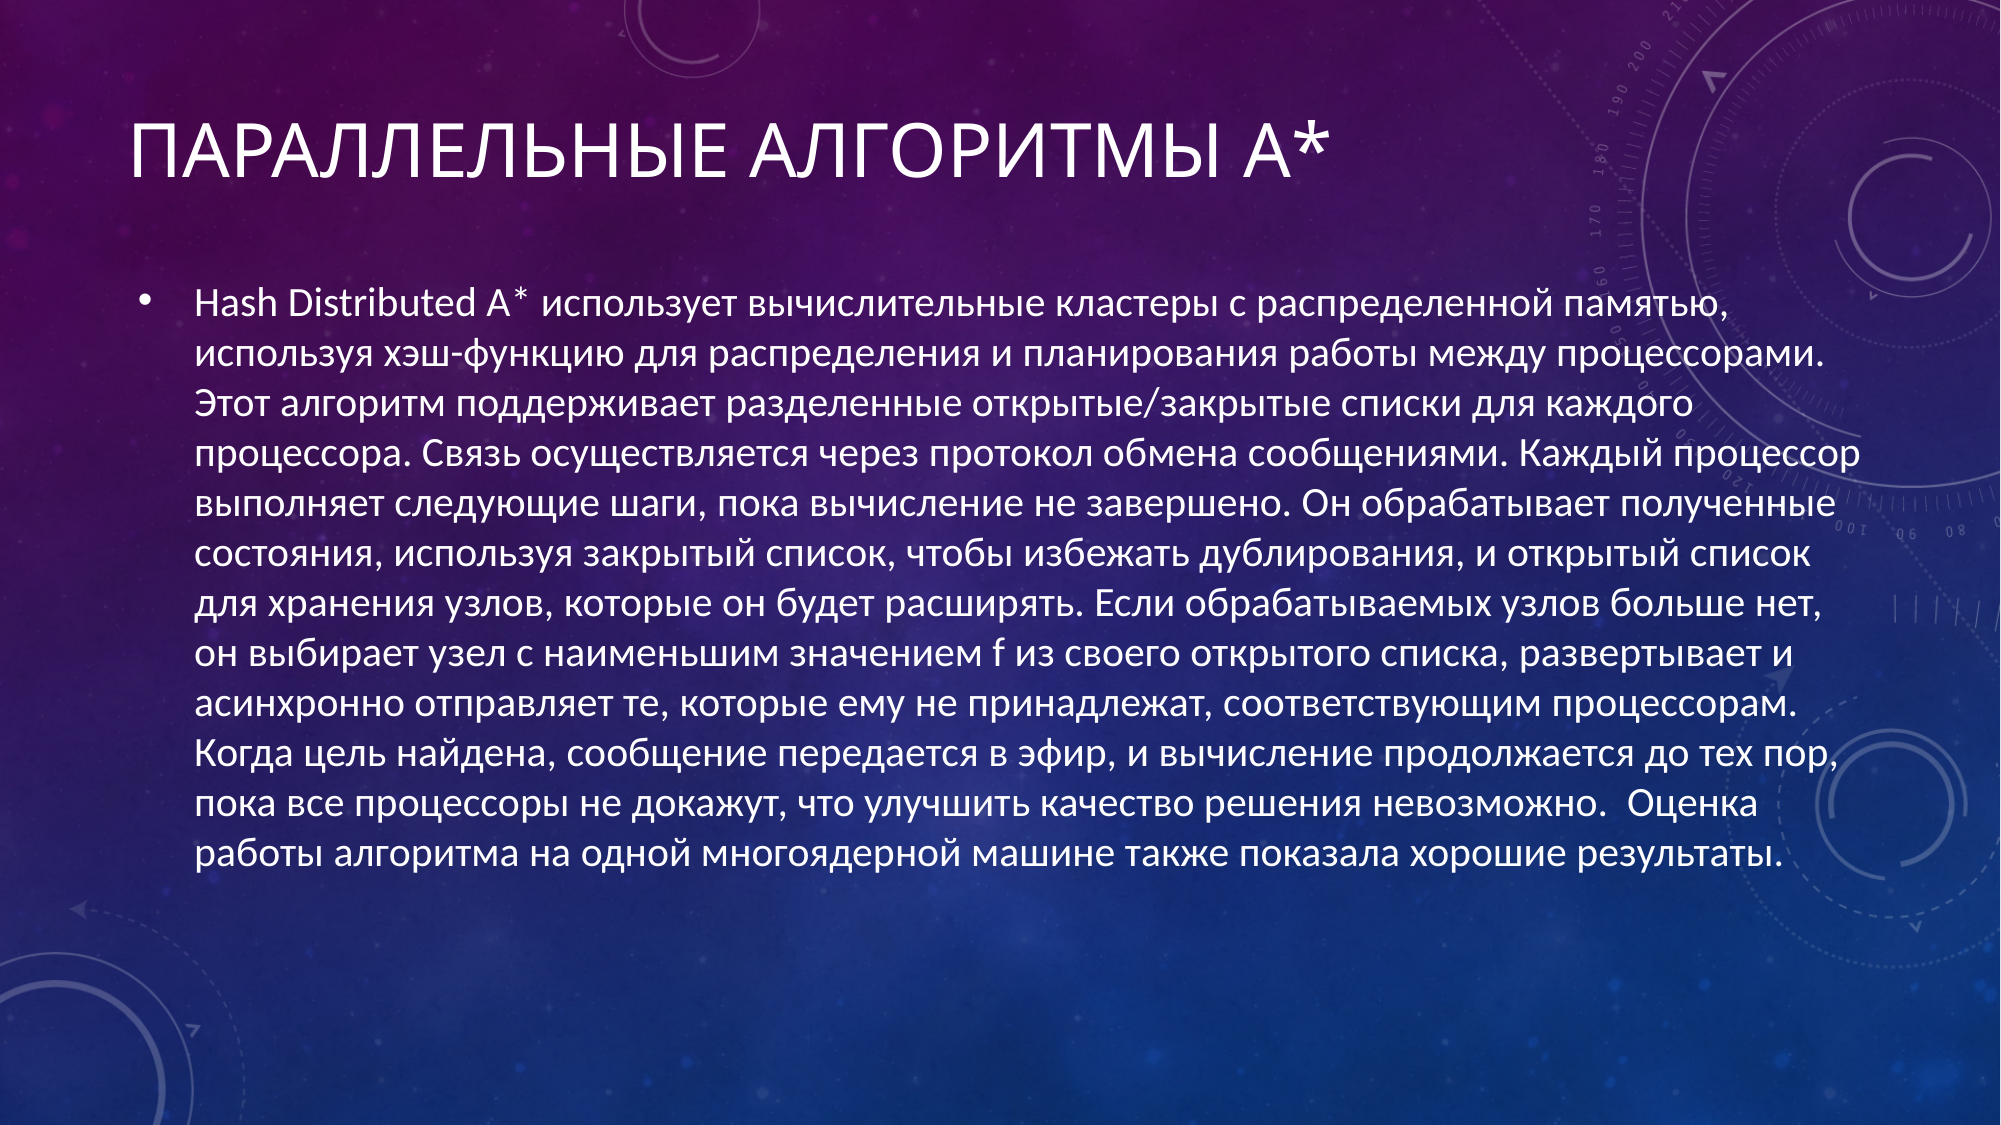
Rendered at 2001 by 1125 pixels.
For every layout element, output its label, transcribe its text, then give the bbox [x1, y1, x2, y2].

text_box Hash Distributed A* использует вычислительные кластеры с распределенной памятью, используя хэш-функцию для распределения и планирования работы между процессорами. Этот алгоритм поддерживает разделенные открытые/закрытые списки для каждого процессора. Связь осуществляется через протокол обмена сообщениями. Каждый процессор выполняет следующие шаги, пока вычисление не завершено. Он обрабатывает полученные состояния, используя закрытый список, чтобы избежать дублирования, и открытый список для хранения узлов, которые он будет расширять. Если обрабатываемых узлов больше нет, он выбирает узел с наименьшим значением f из своего открытого списка, развертывает и асинхронно отправляет те, которые ему не принадлежат, соответствующим процессорам. Когда цель найдена, сообщение передается в эфир, и вычисление продолжается до тех пор, пока все процессоры не докажут, что улучшить качество решения невозможно. Оценка работы алгоритма на одной многоядерной машине также показала хорошие результаты. [123, 267, 1877, 882]
title ПАРАЛЛЕЛЬНЫЕ АЛГОРИТМЫ A* [112, 28, 1775, 268]
picture [0, 0, 2001, 1125]
